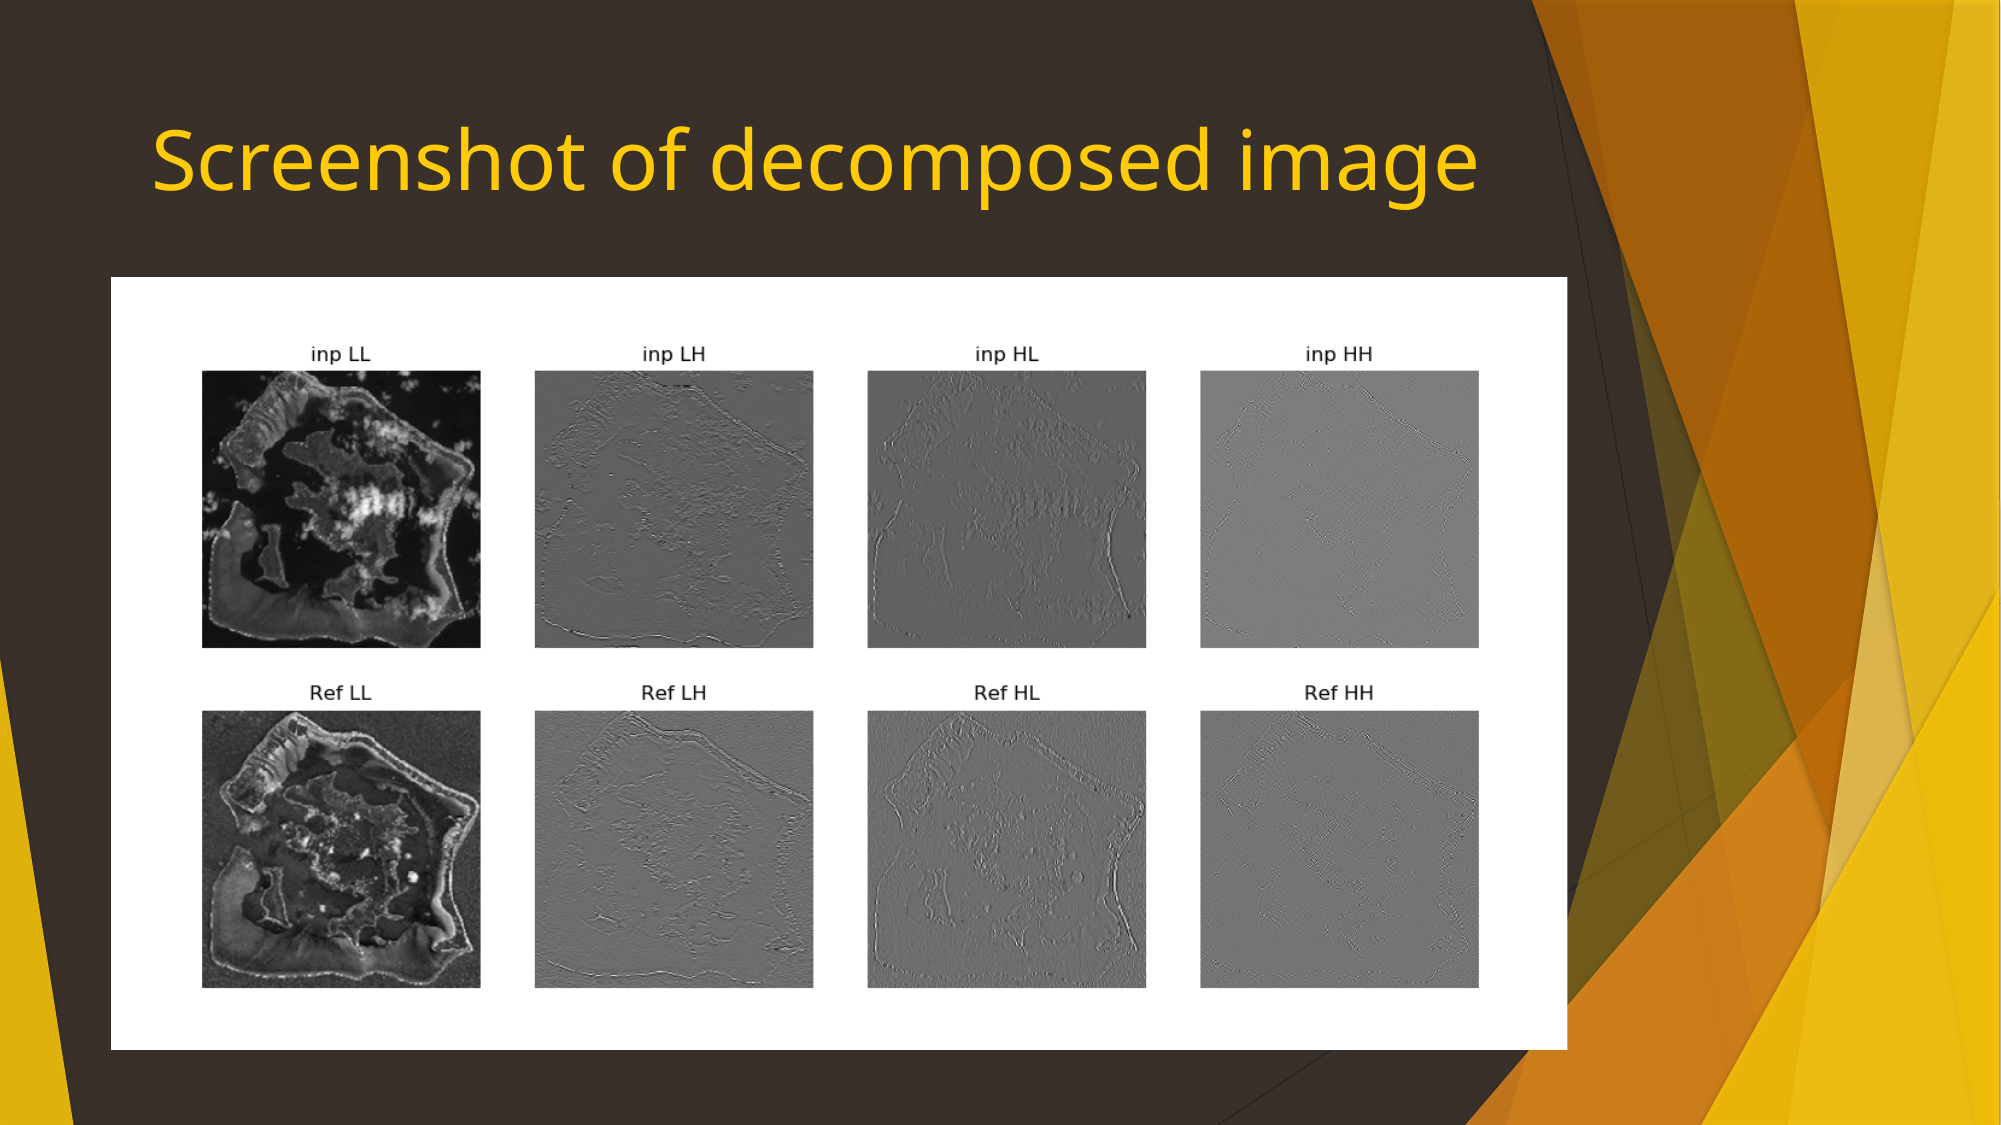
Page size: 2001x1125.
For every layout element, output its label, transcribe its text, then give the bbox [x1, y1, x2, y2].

title Screenshot of decomposed image [111, 99, 1522, 276]
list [110, 276, 1569, 1051]
